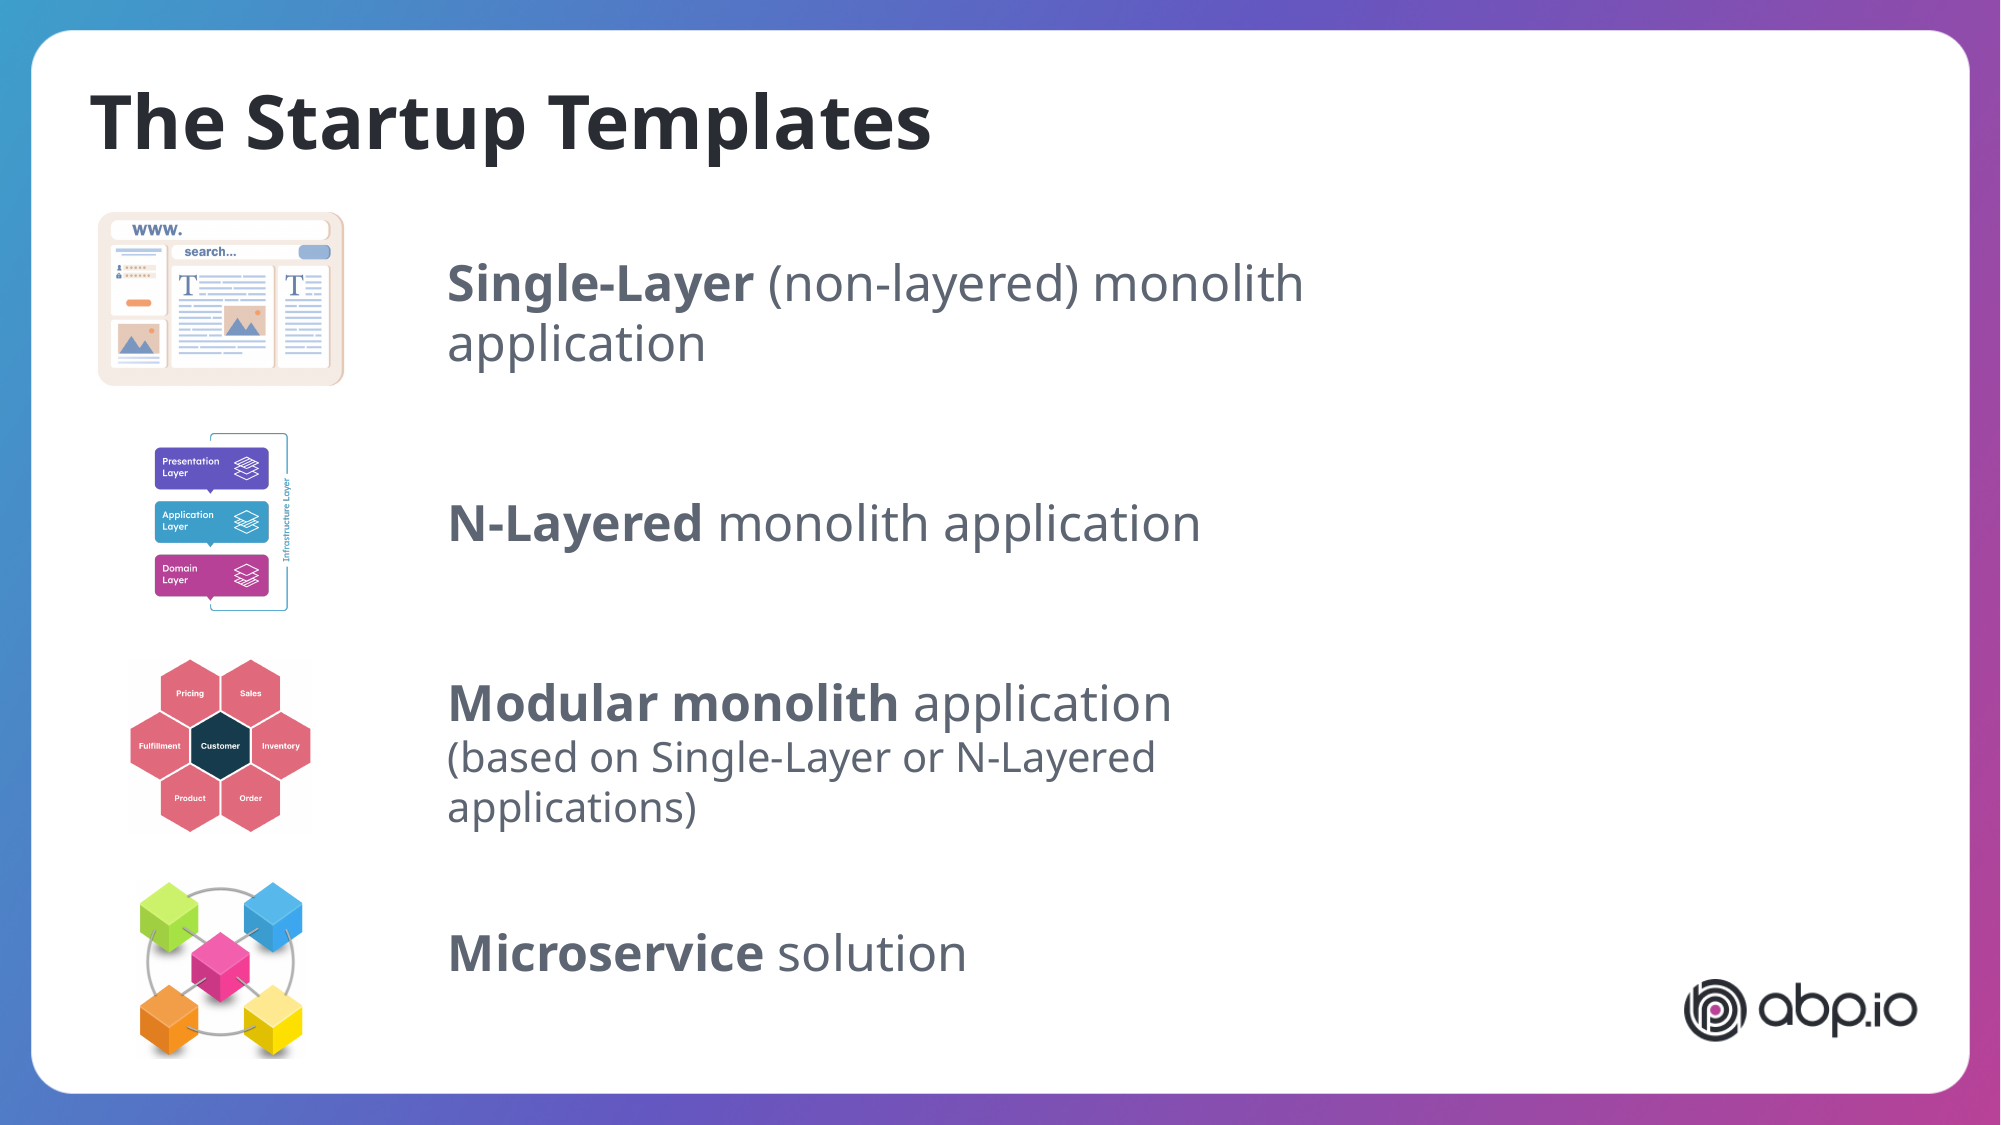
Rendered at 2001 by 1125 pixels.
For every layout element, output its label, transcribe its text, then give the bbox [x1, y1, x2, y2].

picture [0, 0, 2001, 1125]
text_box The Startup Templates [74, 66, 1919, 184]
text_box Single-Layer (non-layered) monolith application N-Layered monolith application Modular monolith application (based on Single-Layer or N-Layered applications) Microservice solution [433, 243, 1359, 1023]
